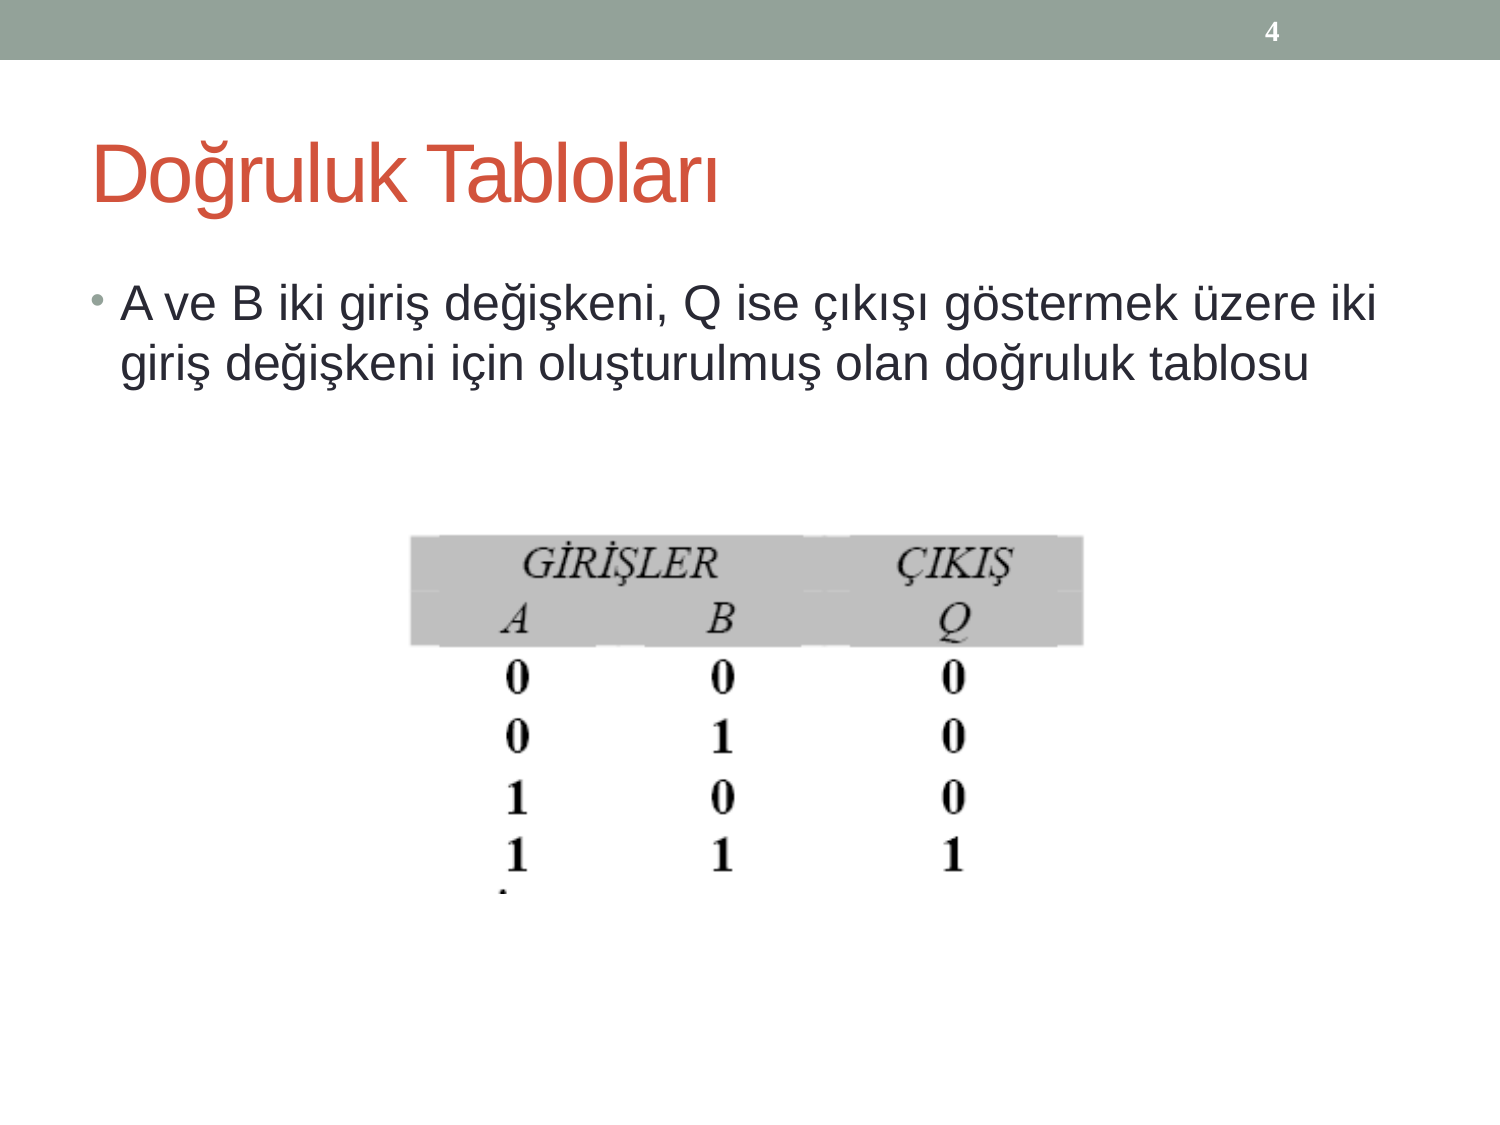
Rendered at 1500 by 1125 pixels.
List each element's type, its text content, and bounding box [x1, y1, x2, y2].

slide_number 4 [1250, 3, 1425, 57]
list A ve B iki giriş değişkeni, Q ise çıkışı göstermek üzere iki giriş değişkeni için oluşturulmuş olan doğruluk tablosu [75, 262, 1425, 1063]
picture [383, 503, 1130, 894]
title Doğruluk Tabloları [75, 87, 1425, 250]
